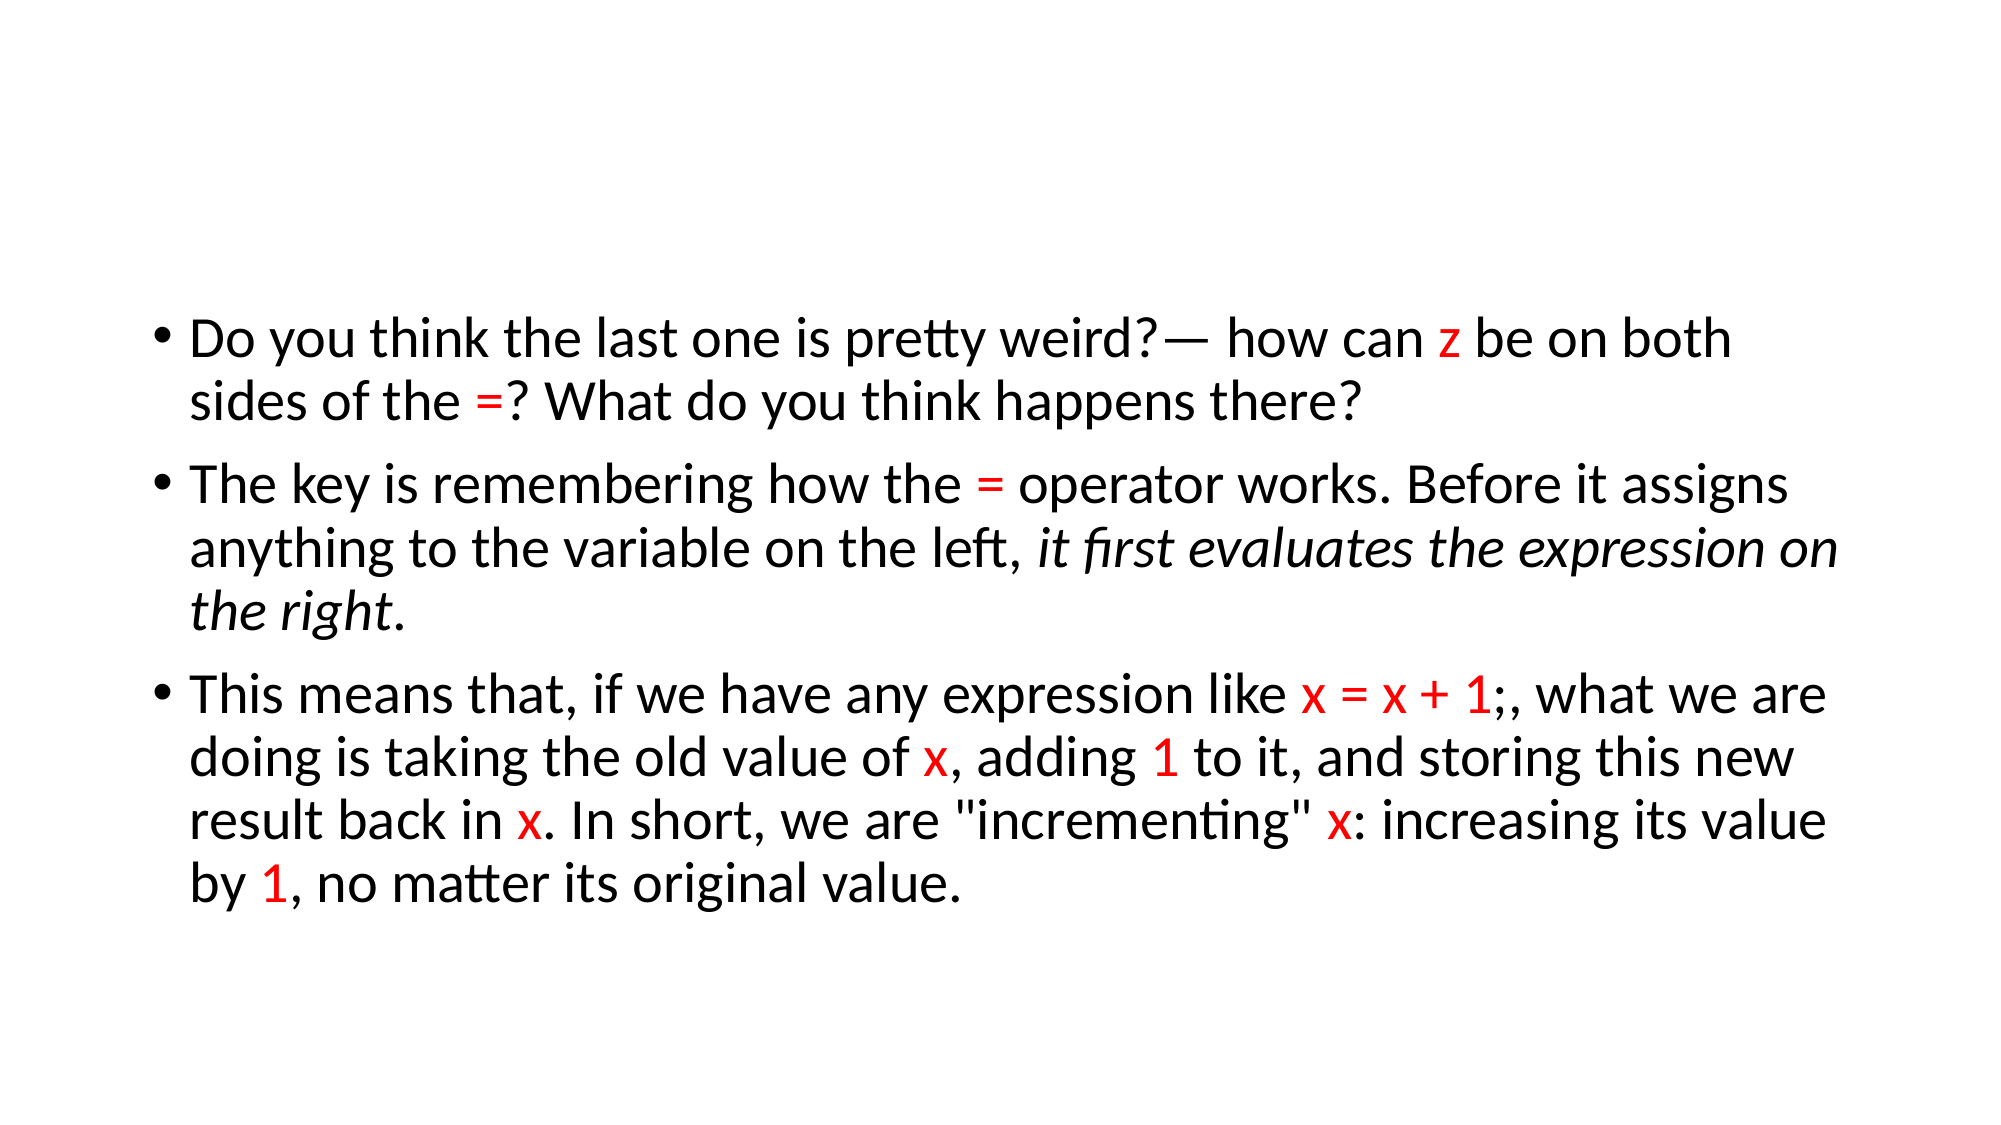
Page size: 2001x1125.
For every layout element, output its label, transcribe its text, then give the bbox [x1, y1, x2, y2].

list Do you think the last one is pretty weird?— how can z be on both sides of the =? What do you think happens there? The key is remembering how the = operator works. Before it assigns anything to the variable on the left, it first evaluates the expression on the right. This means that, if we have any expression like x = x + 1;, what we are doing is taking the old value of x, adding 1 to it, and storing this new result back in x. In short, we are "incrementing" x: increasing its value by 1, no matter its original value. [137, 299, 1863, 1014]
